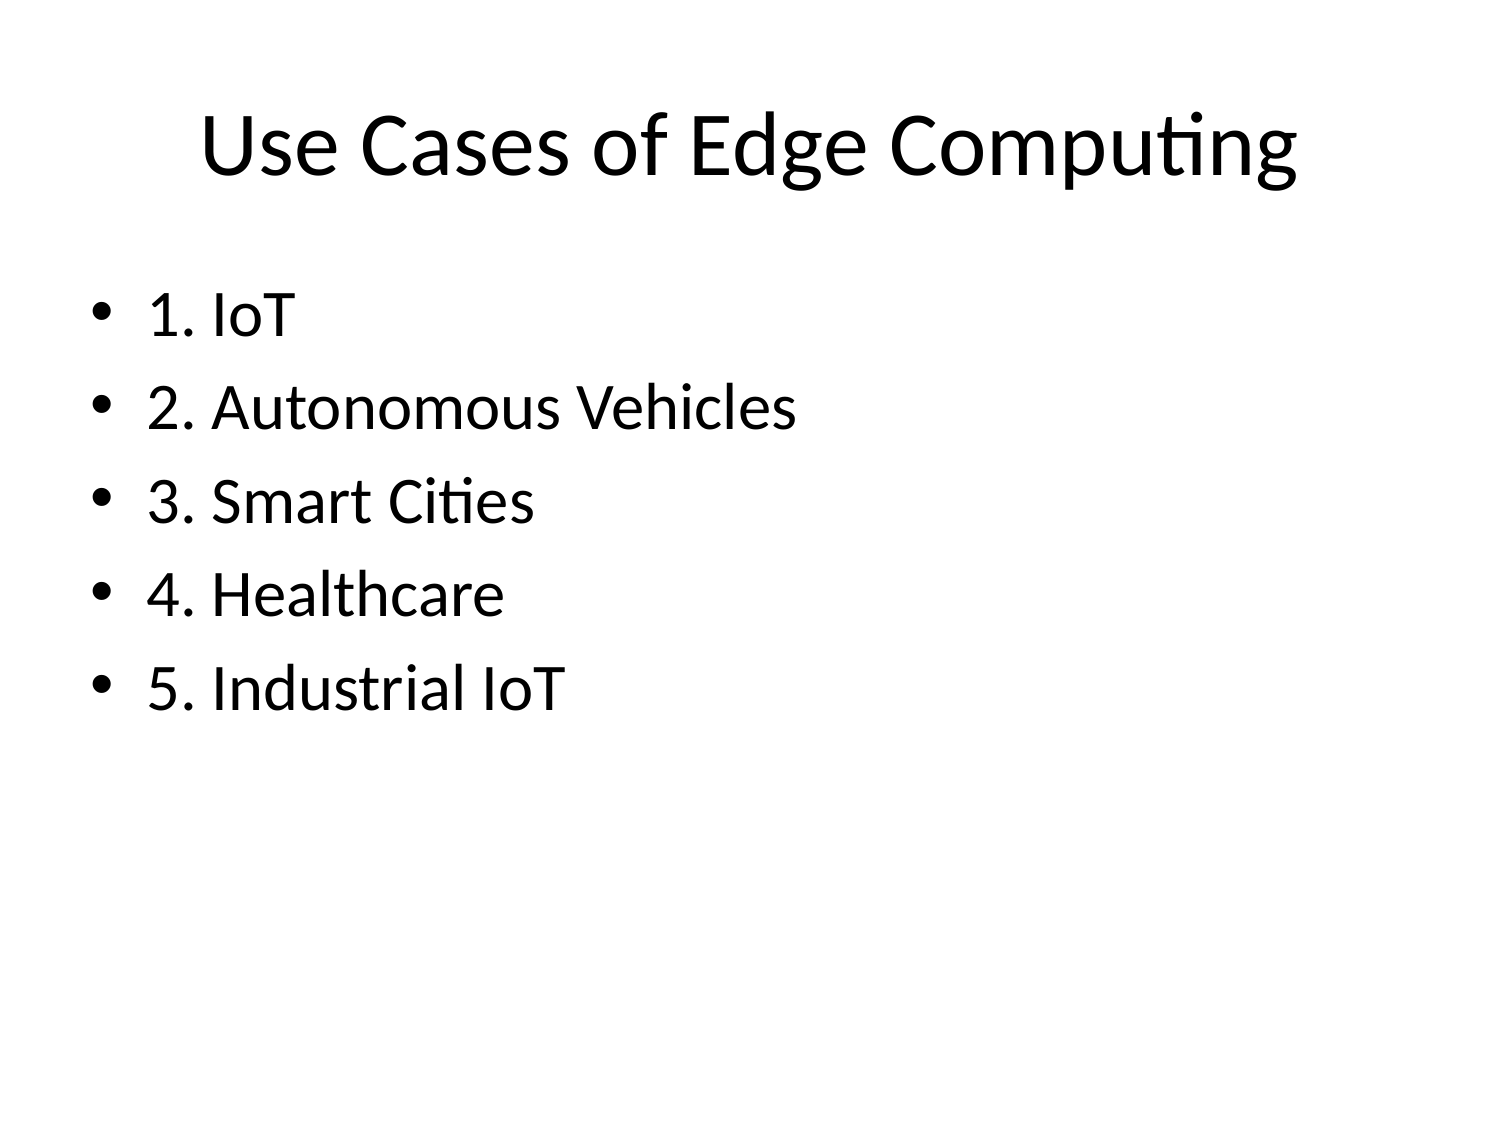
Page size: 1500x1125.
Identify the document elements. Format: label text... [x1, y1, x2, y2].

title Use Cases of Edge Computing [75, 45, 1425, 233]
list 1. IoT 2. Autonomous Vehicles 3. Smart Cities 4. Healthcare 5. Industrial IoT [75, 262, 1425, 1005]
